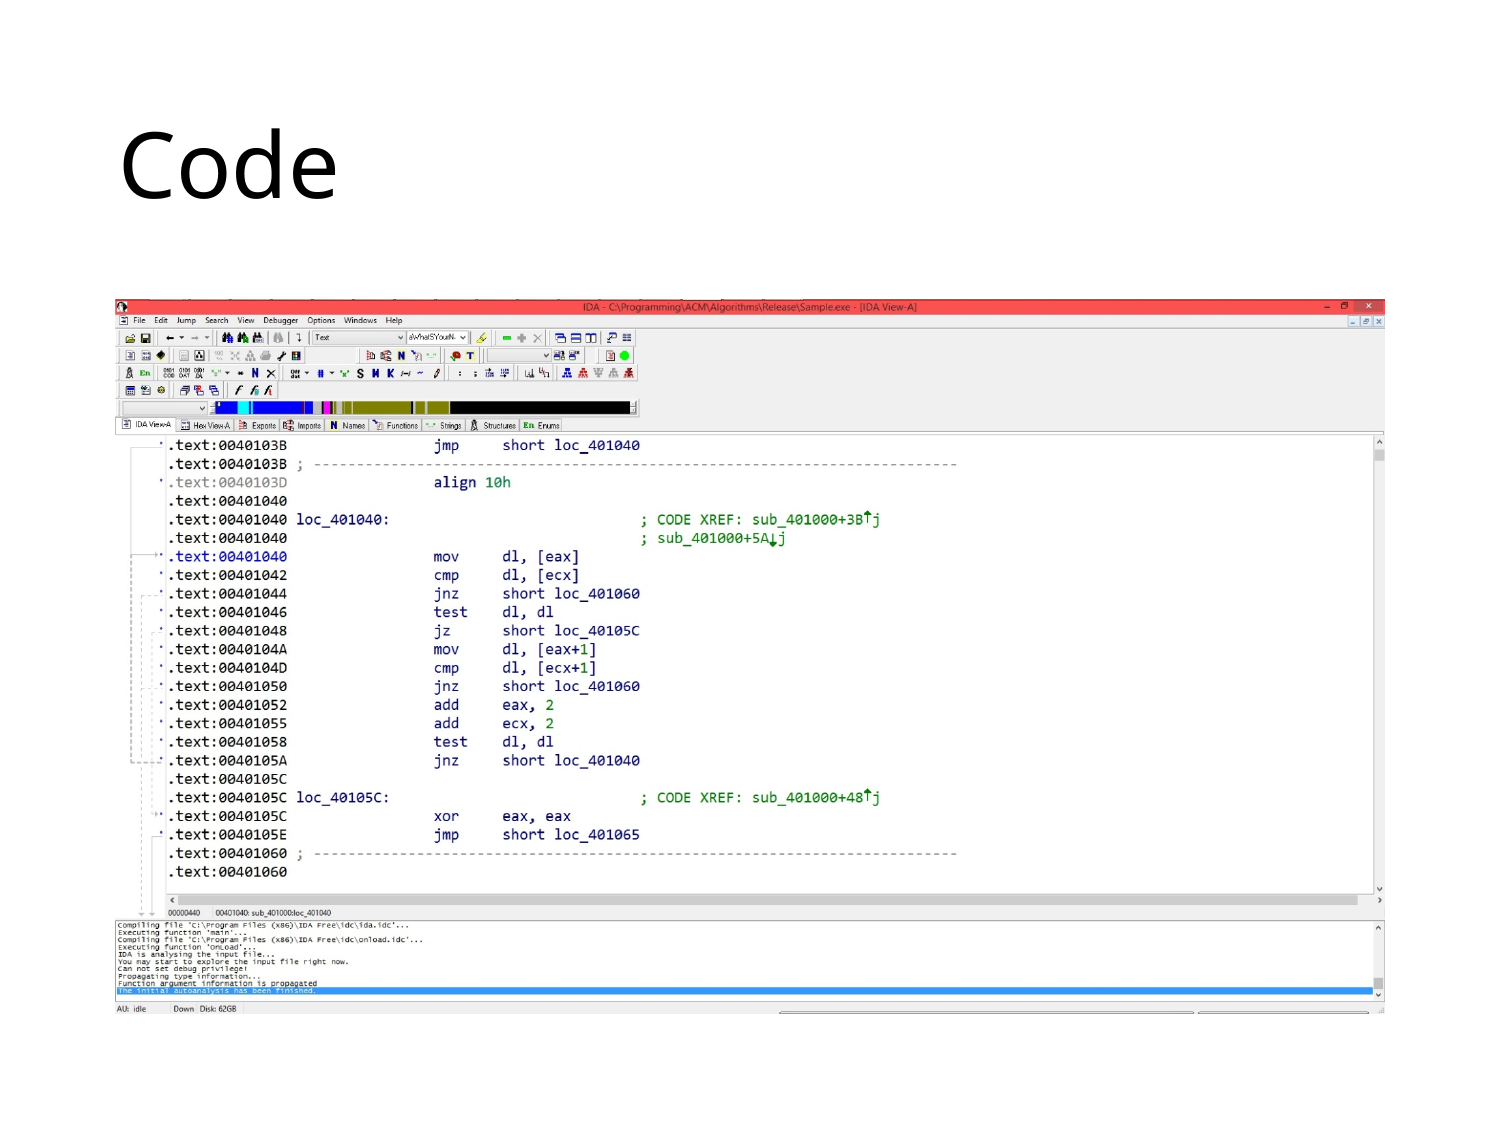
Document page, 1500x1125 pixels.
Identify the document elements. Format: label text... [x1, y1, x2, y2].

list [115, 299, 1385, 1014]
title Code [103, 59, 1397, 278]
